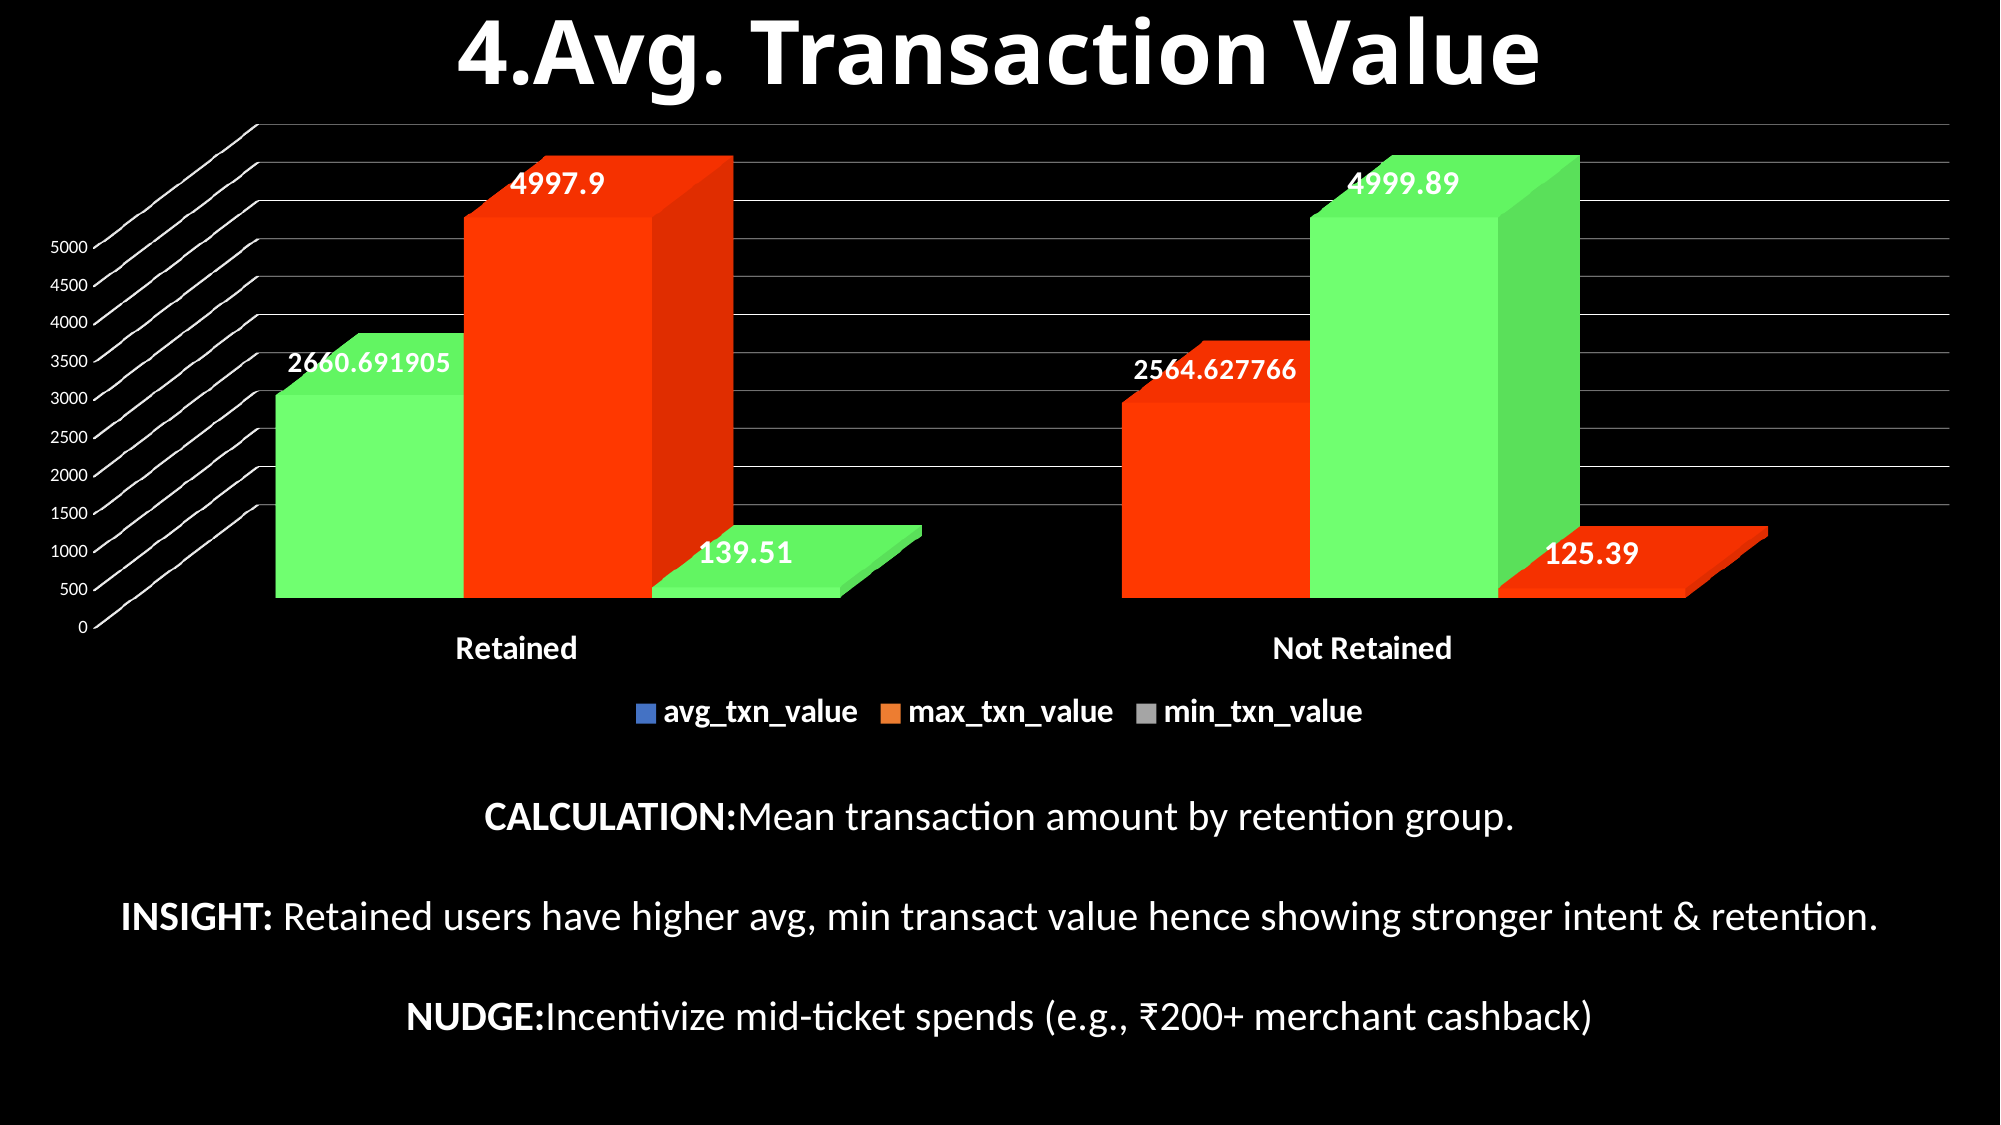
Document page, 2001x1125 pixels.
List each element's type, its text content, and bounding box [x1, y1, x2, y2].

text_box CALCULATION:Mean transaction amount by retention group. INSIGHT: Retained users have higher avg, min transact value hence showing stronger intent & retention. NUDGE:Incentivize mid-ticket spends (e.g., ₹200+ merchant cashback) [0, 781, 2000, 1047]
title 4.Avg. Transaction Value [137, 0, 1863, 111]
chart [0, 111, 2000, 737]
